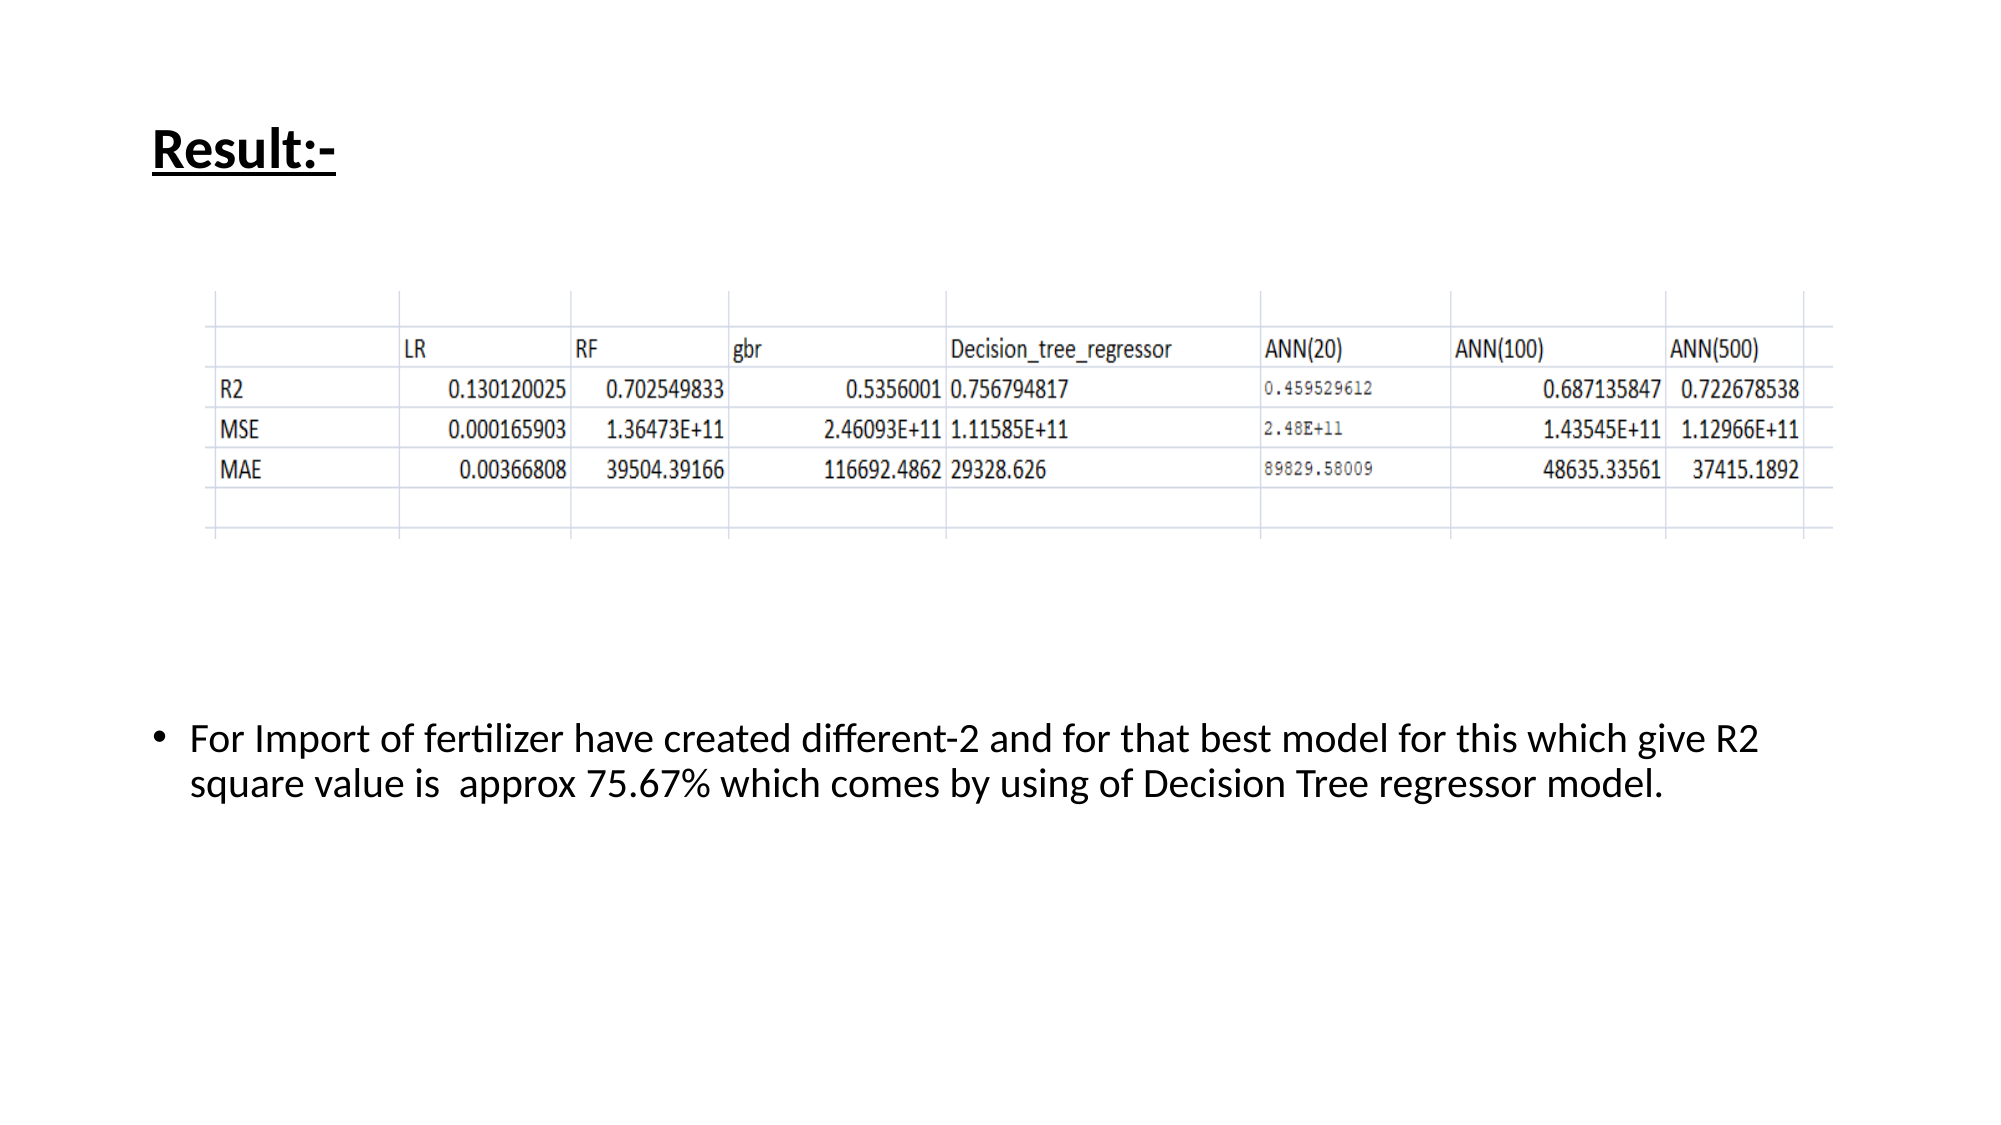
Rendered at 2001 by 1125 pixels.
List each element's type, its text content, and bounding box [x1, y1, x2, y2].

picture [205, 291, 1833, 539]
list Result:- For Import of fertilizer have created different-2 and for that best model for this which give R2 square value is approx 75.67% which comes by using of Decision Tree regressor model. [137, 110, 1863, 1014]
